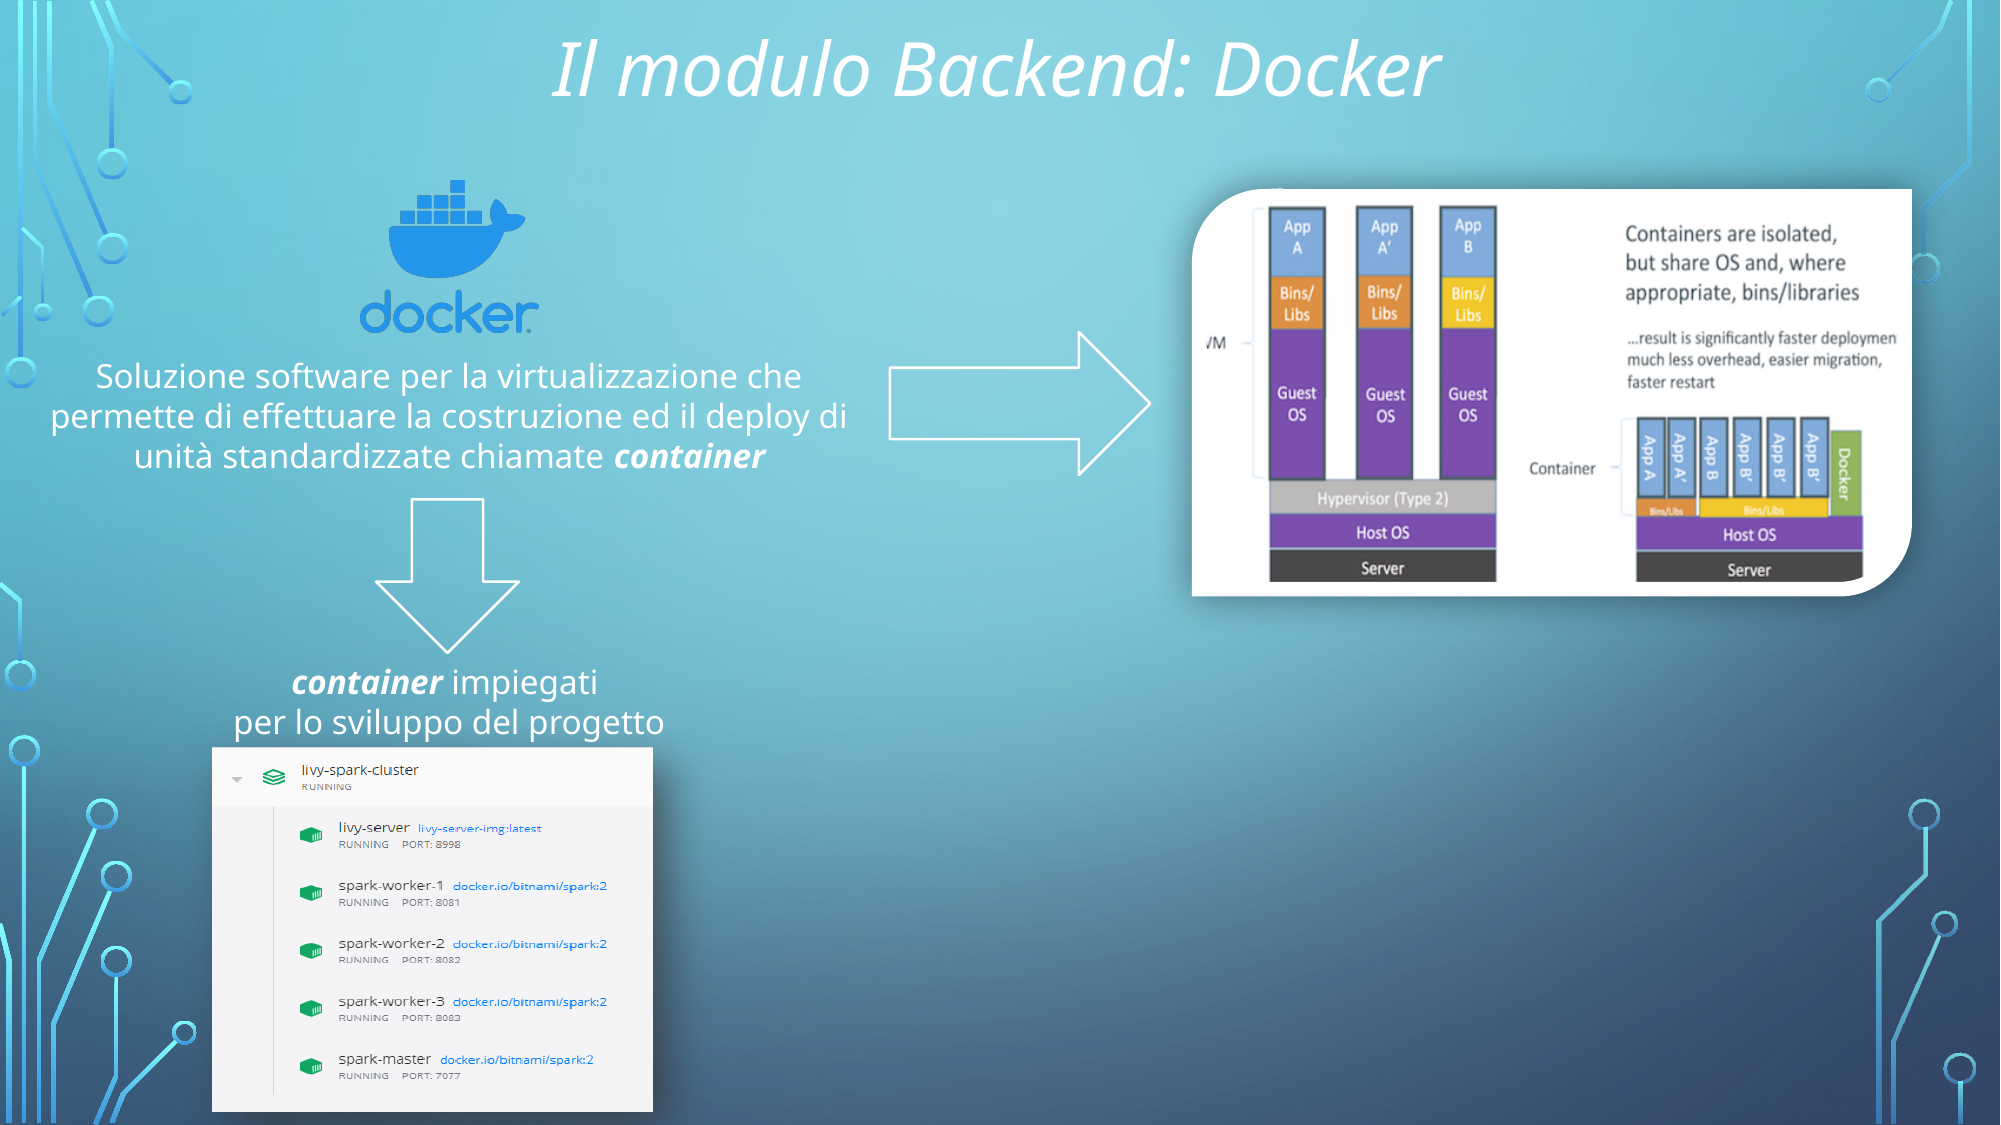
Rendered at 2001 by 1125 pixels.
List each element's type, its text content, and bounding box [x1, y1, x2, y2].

text_box container impiegati per lo sviluppo del progetto [26, 653, 873, 749]
text_box [888, 330, 1152, 477]
picture [212, 747, 653, 1112]
text_box Il modulo Backend: Docker [538, 14, 1502, 119]
picture [1198, 196, 1905, 590]
text_box Soluzione software per la virtualizzazione che permette di effettuare la costruzione ed il deploy di unità standardizzate chiamate container [26, 347, 873, 483]
text_box [374, 498, 521, 653]
picture [360, 180, 539, 333]
